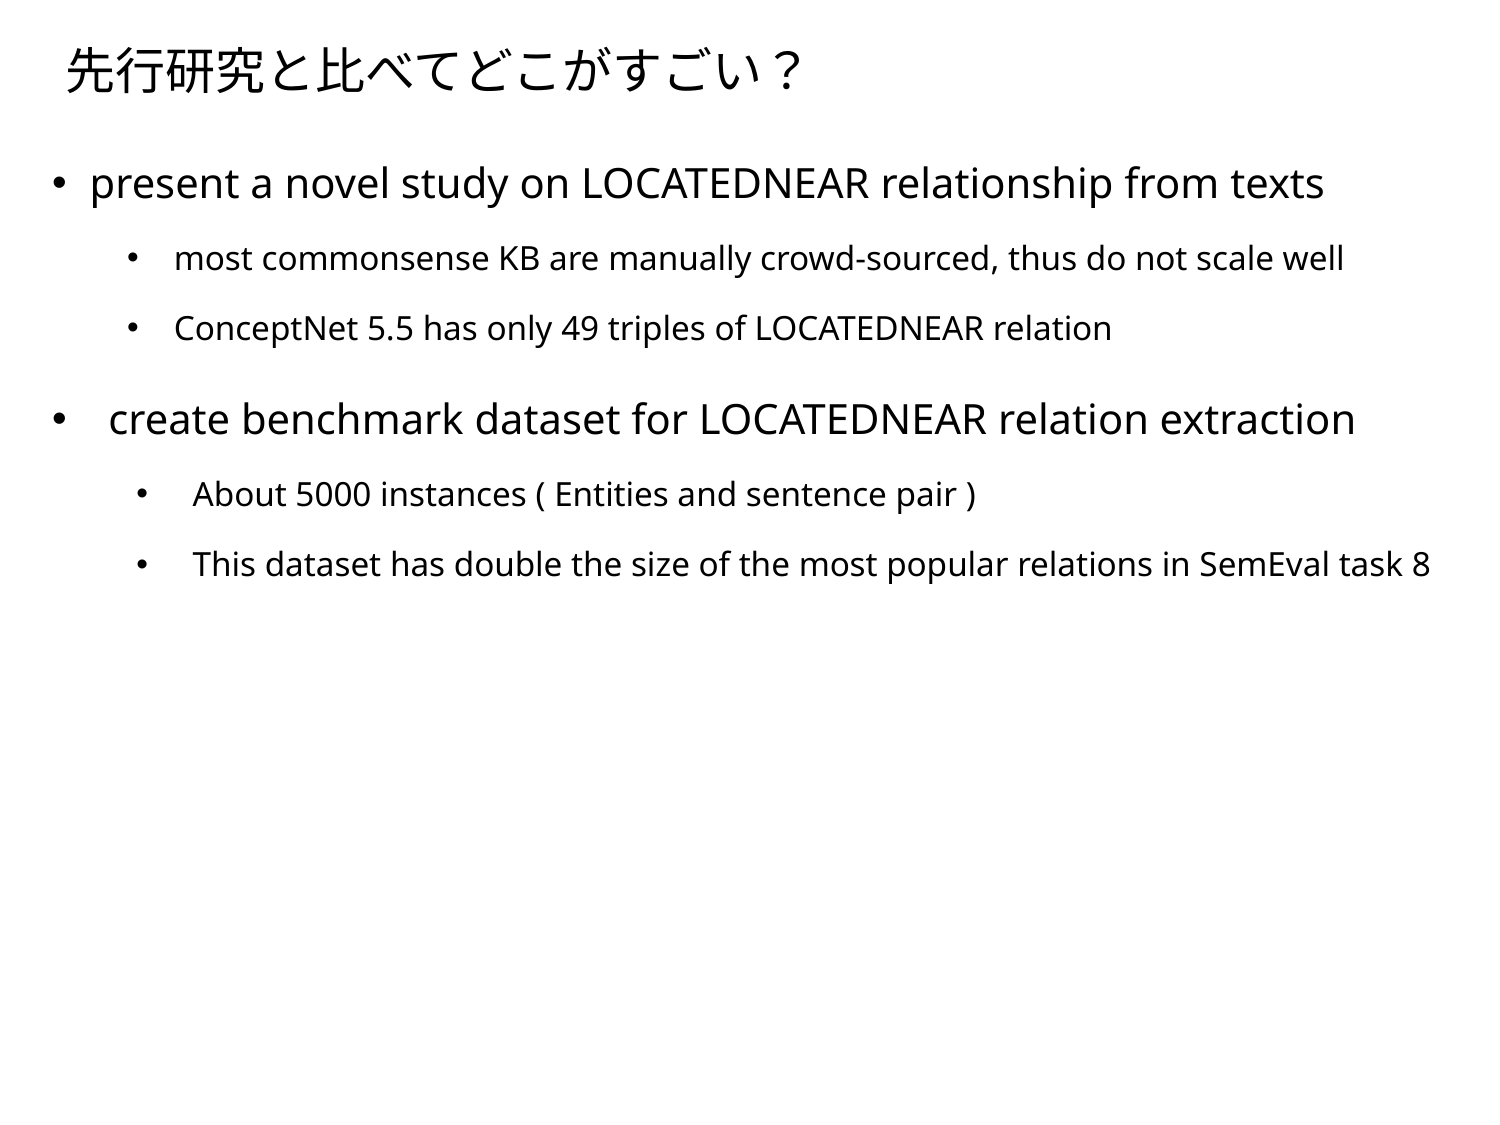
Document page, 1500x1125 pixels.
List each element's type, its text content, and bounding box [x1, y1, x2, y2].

list present a novel study on LOCATEDNEAR relationship from texts most commonsense KB are manually crowd-sourced, thus do not scale well ConceptNet 5.5 has only 49 triples of LOCATEDNEAR relation create benchmark dataset for LOCATEDNEAR relation extraction About 5000 instances ( Entities and sentence pair ) This dataset has double the size of the most popular relations in SemEval task 8 [37, 124, 1493, 1014]
title 先行研究と比べてどこがすごい？ [50, 21, 1397, 124]
